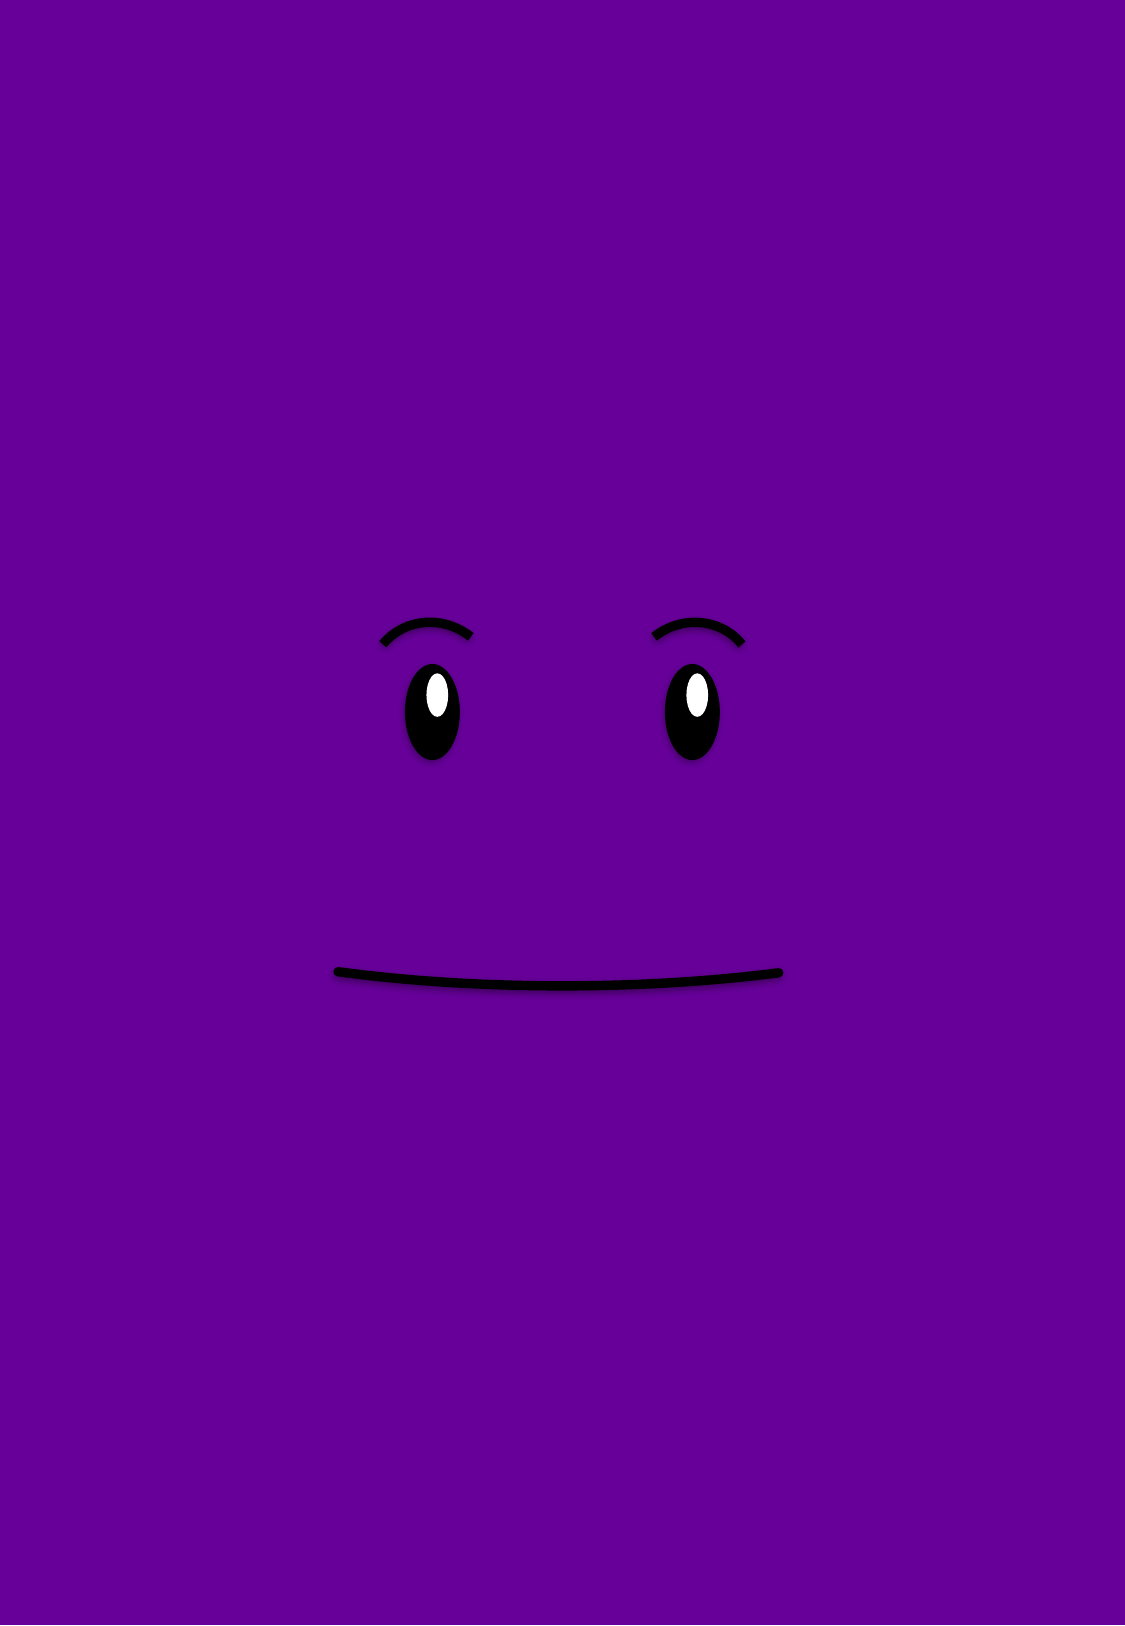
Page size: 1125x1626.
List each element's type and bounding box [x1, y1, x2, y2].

text_box [404, 755, 721, 761]
text_box [368, 623, 757, 746]
text_box [335, 885, 781, 988]
